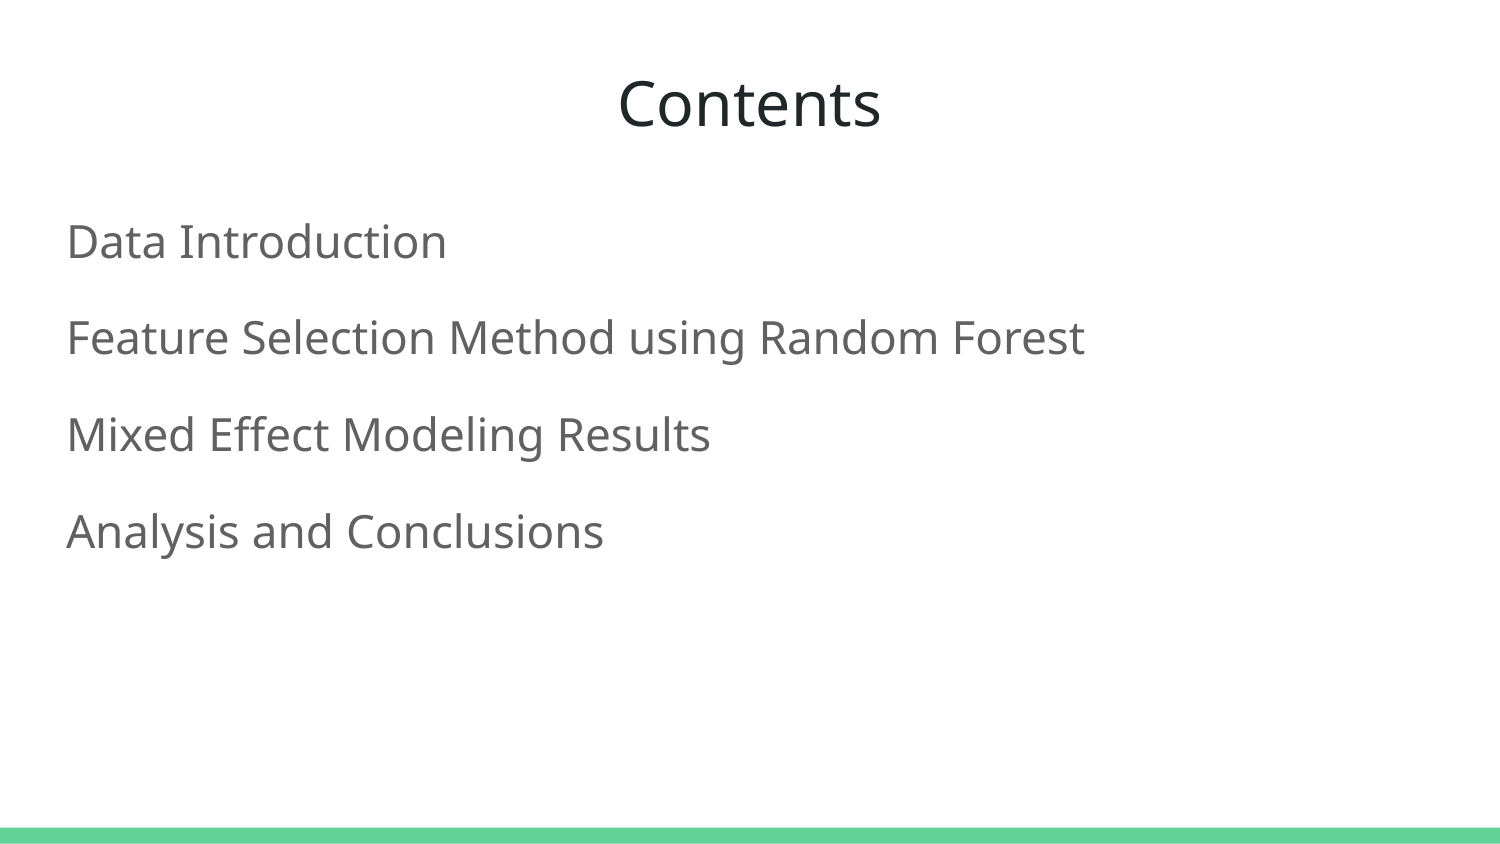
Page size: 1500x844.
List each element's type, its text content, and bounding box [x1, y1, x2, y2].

list Data Introduction Feature Selection Method using Random Forest Mixed Effect Modeling Results Analysis and Conclusions [51, 189, 1449, 724]
title Contents [51, 49, 1449, 144]
